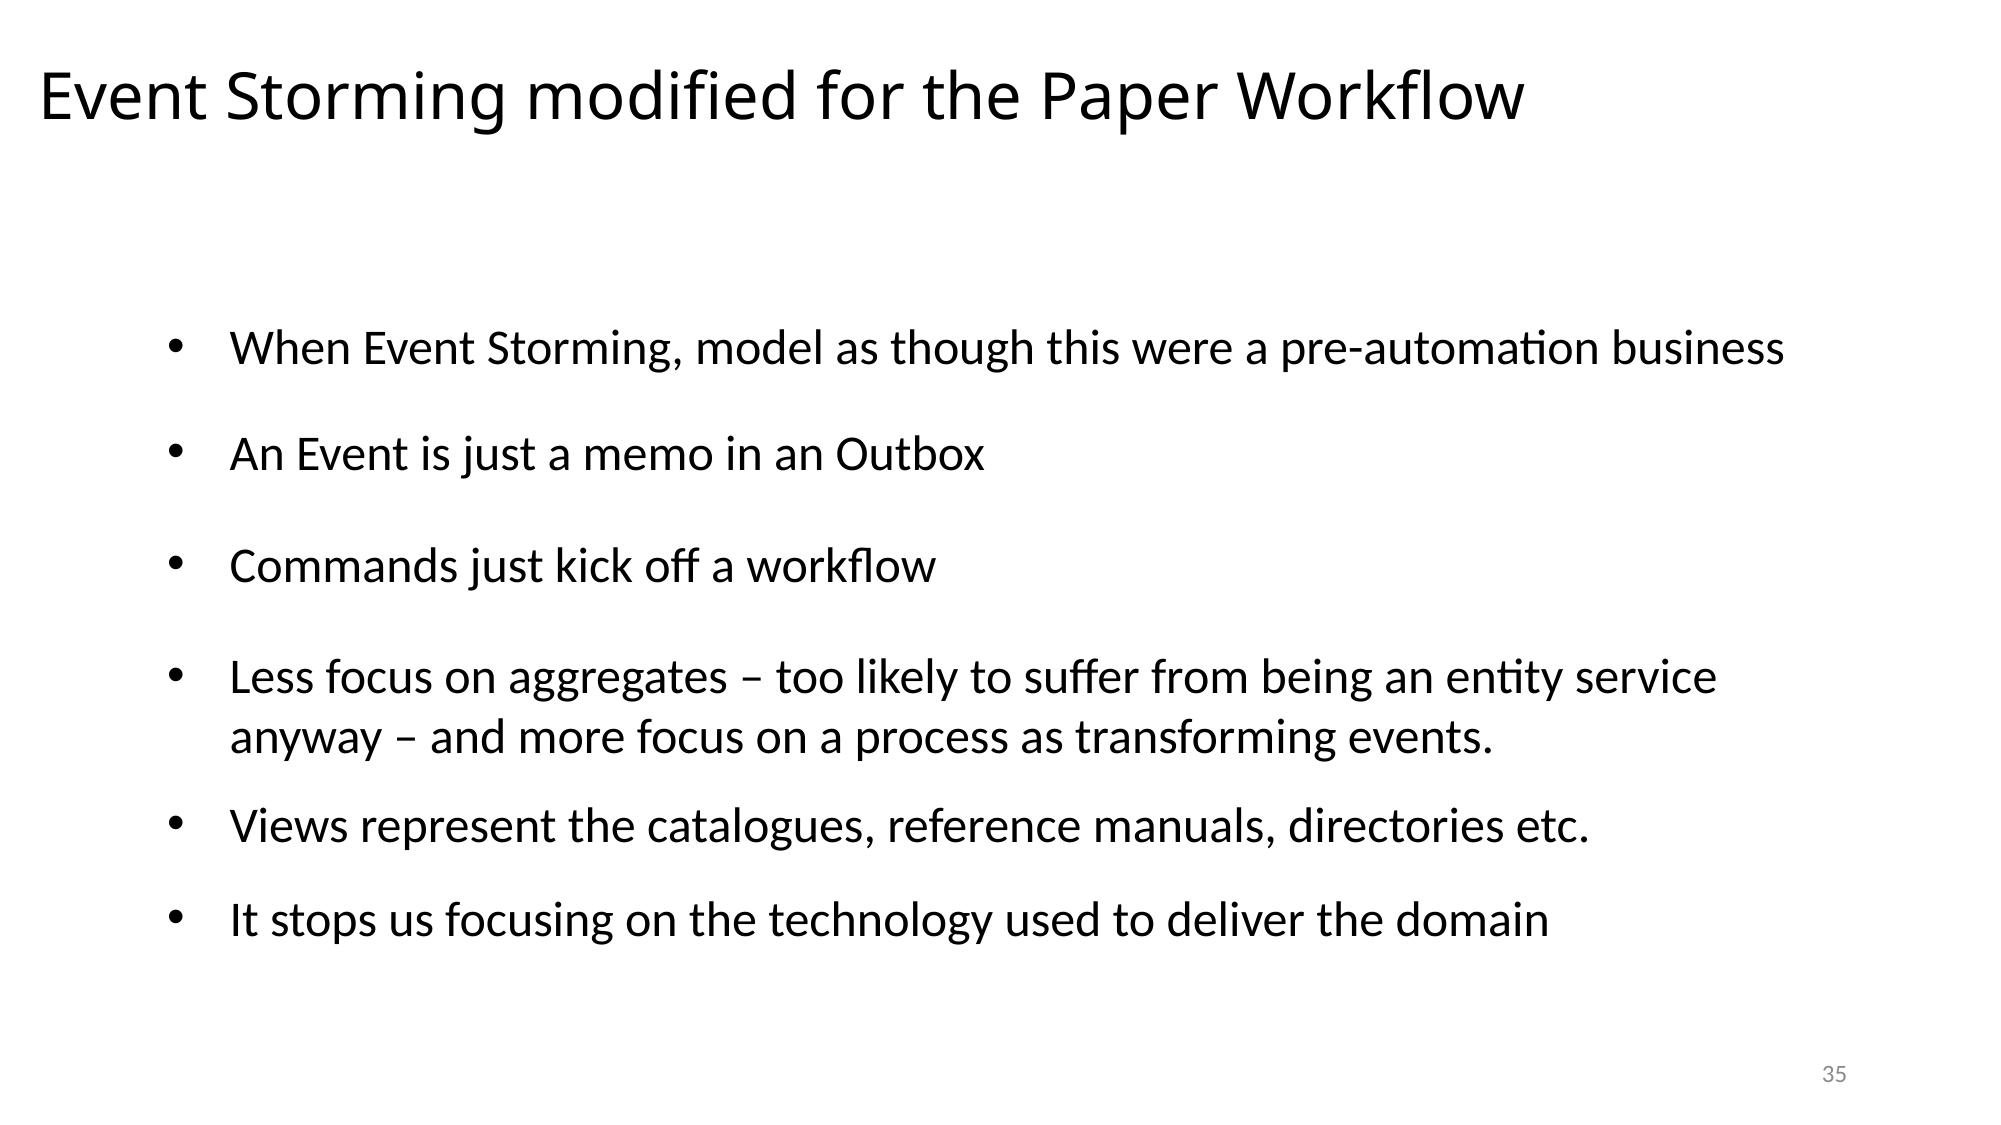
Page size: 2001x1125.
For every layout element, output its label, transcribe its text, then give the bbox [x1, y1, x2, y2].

text_box It stops us focusing on the technology used to deliver the domain [152, 879, 1848, 955]
text_box Views represent the catalogues, reference manuals, directories etc. [152, 784, 1848, 860]
text_box An Event is just a memo in an Outbox [152, 412, 1848, 488]
text_box Commands just kick off a workflow [152, 524, 1848, 600]
slide_number 35 [1412, 1042, 1863, 1103]
title Event Storming modified for the Paper Workflow [23, 54, 1863, 143]
text_box Less focus on aggregates – too likely to suffer from being an entity service anyway – and more focus on a process as transforming events. [152, 636, 1848, 772]
text_box When Event Storming, model as though this were a pre-automation business [152, 307, 1848, 383]
